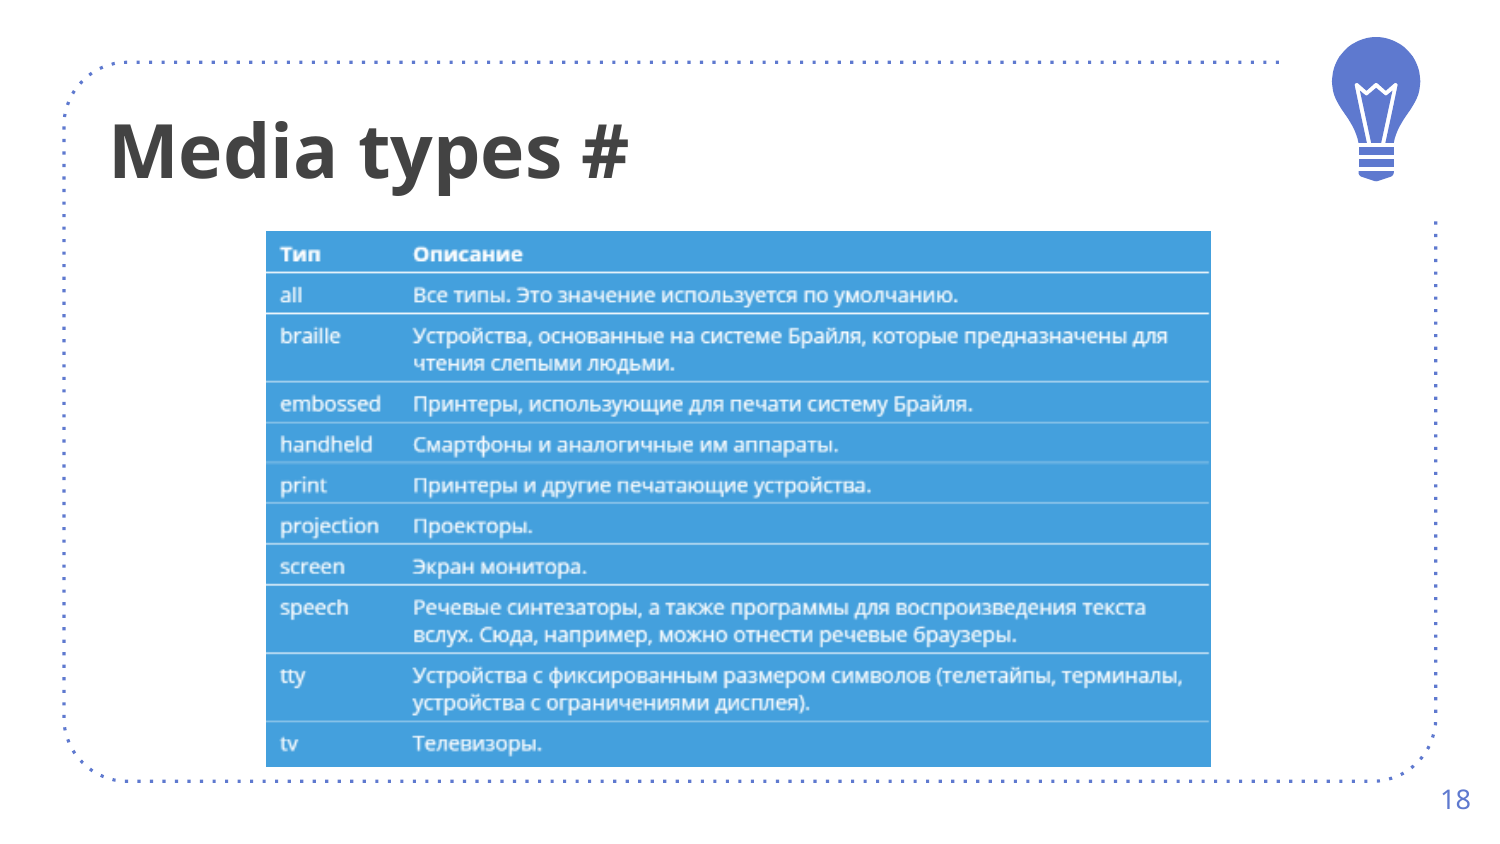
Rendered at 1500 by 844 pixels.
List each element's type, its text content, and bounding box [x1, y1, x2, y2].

picture [266, 231, 1211, 768]
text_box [1331, 36, 1421, 182]
text_box 18 [1411, 752, 1500, 844]
text_box Media types # [93, 88, 1359, 215]
